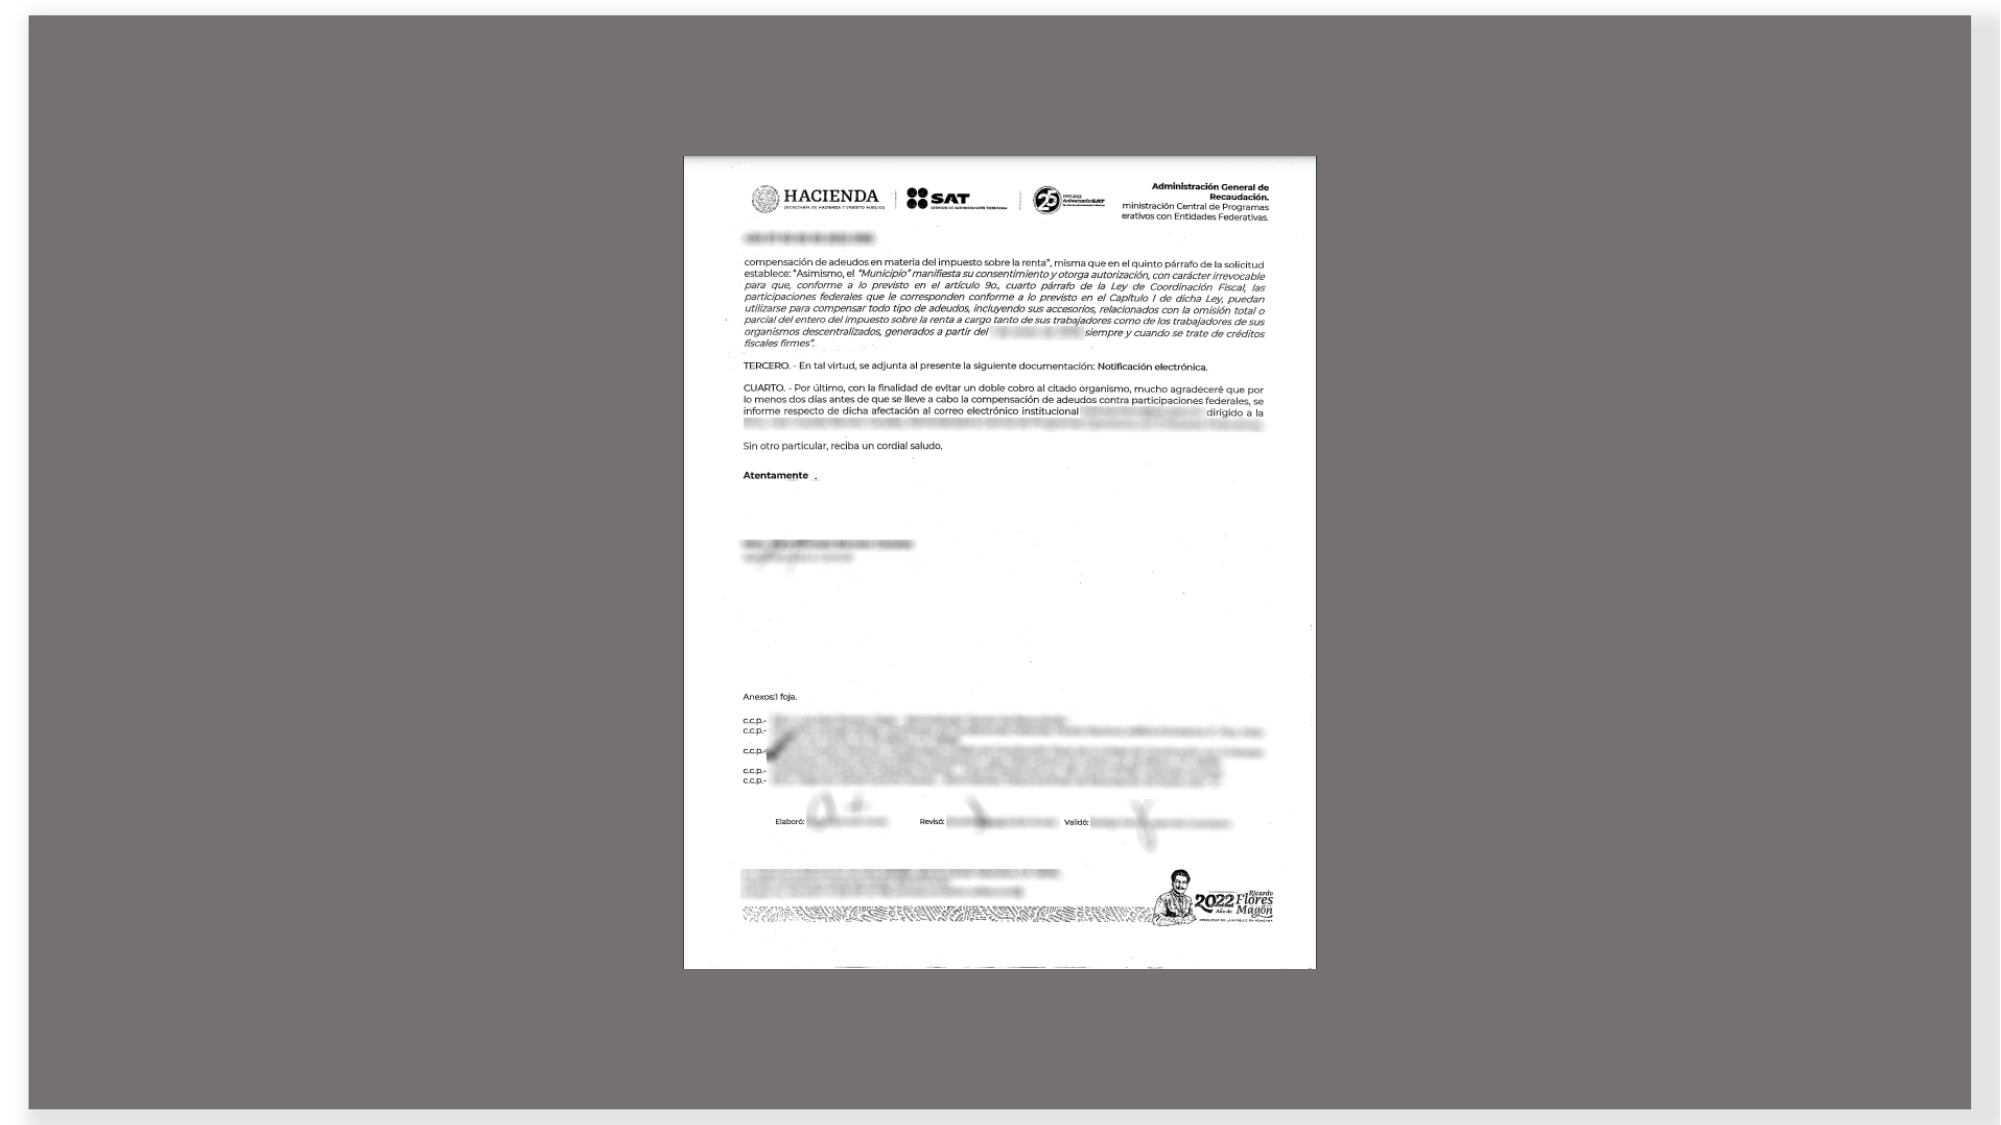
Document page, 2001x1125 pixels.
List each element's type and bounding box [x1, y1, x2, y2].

picture [683, 156, 1317, 969]
text_box [0, 0, 500, 172]
text_box [28, 14, 1972, 1110]
